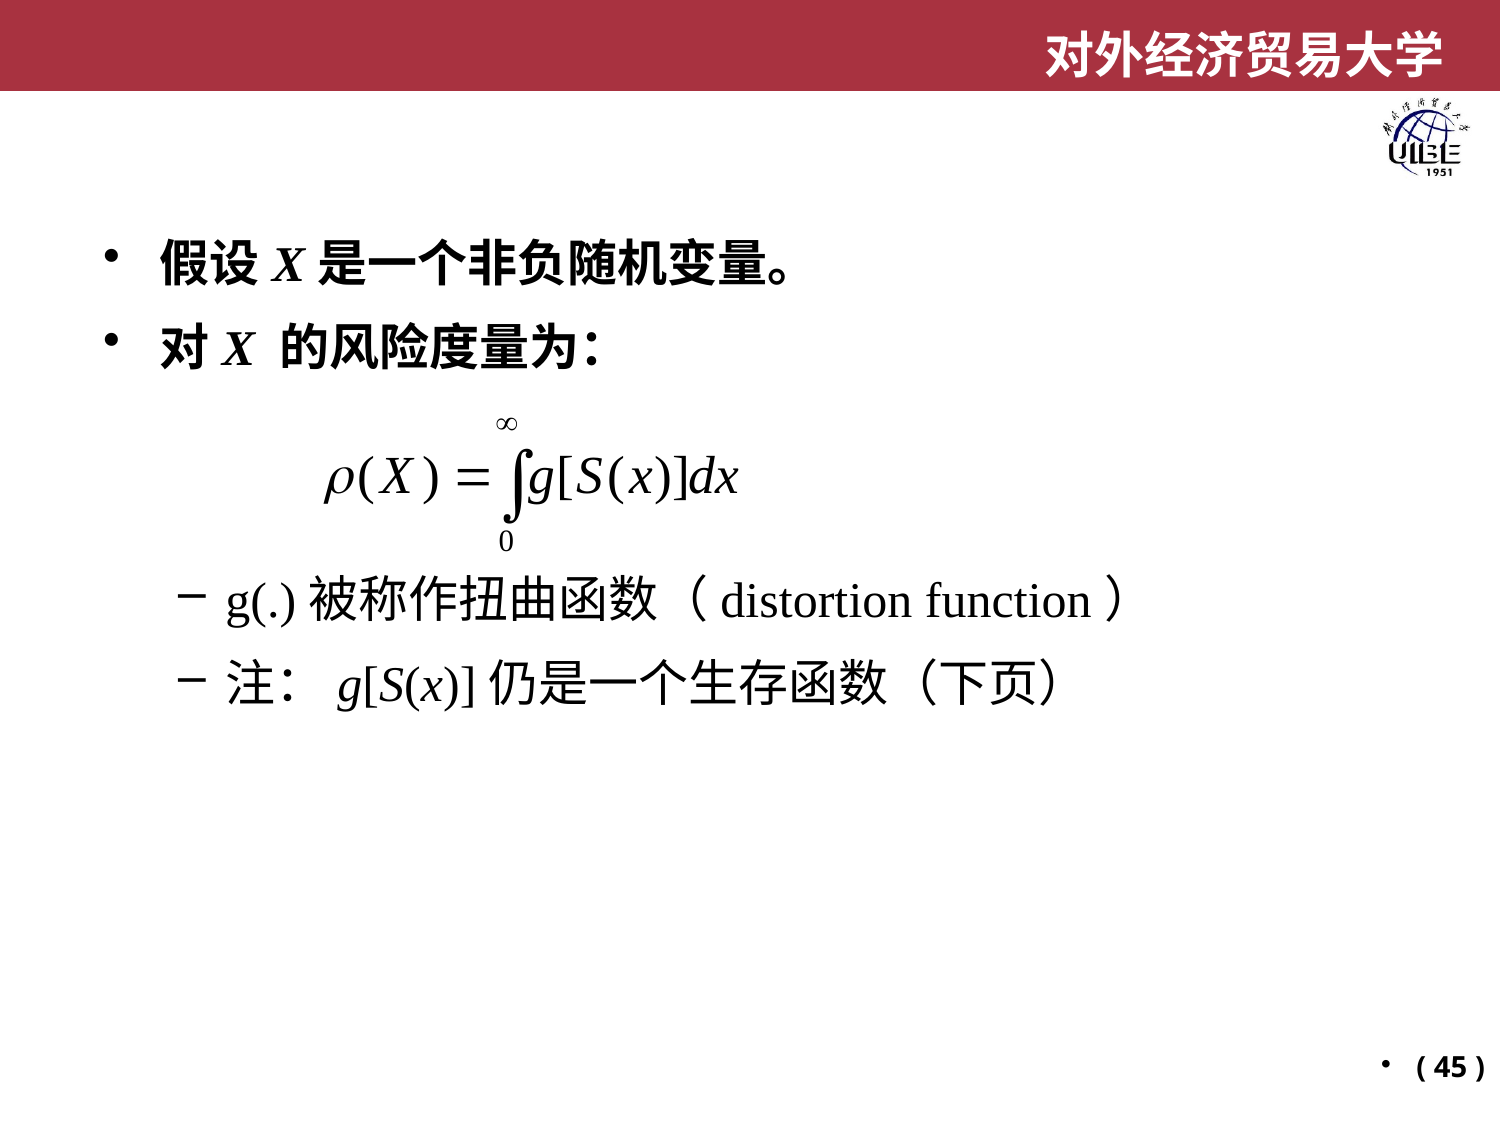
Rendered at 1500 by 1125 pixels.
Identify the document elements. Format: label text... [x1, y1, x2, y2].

picture [0, 0, 1500, 182]
slide_number ( 45 ) [1149, 1024, 1500, 1103]
list 假设X是一个非负随机变量。 对X 的风险度量为： g(.)被称作扭曲函数（distortion function） 注：g[S(x)]仍是一个生存函数（下页） [88, 523, 1400, 1071]
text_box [313, 399, 751, 566]
list 假设X是一个非负随机变量。 对X 的风险度量为： g(.)被称作扭曲函数（distortion function） 注：g[S(x)]仍是一个生存函数（下页） [88, 200, 1400, 522]
